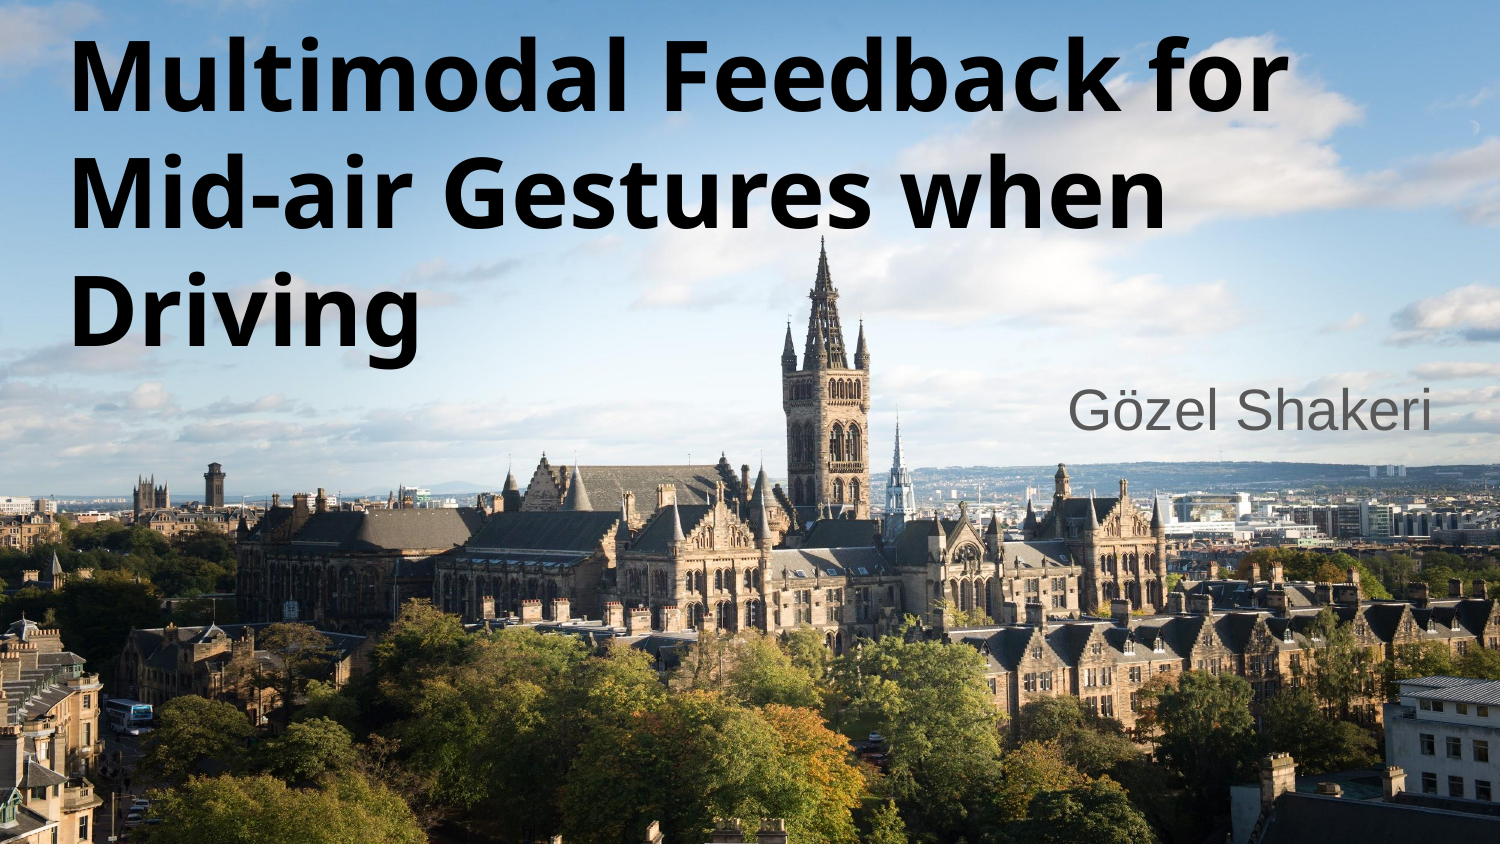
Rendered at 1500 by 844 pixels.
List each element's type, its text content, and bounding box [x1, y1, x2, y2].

title Multimodal Feedback for Mid-air Gestures when Driving [51, 29, 1449, 356]
picture [0, 0, 1500, 844]
subtitle Gözel Shakeri [51, 356, 1449, 487]
